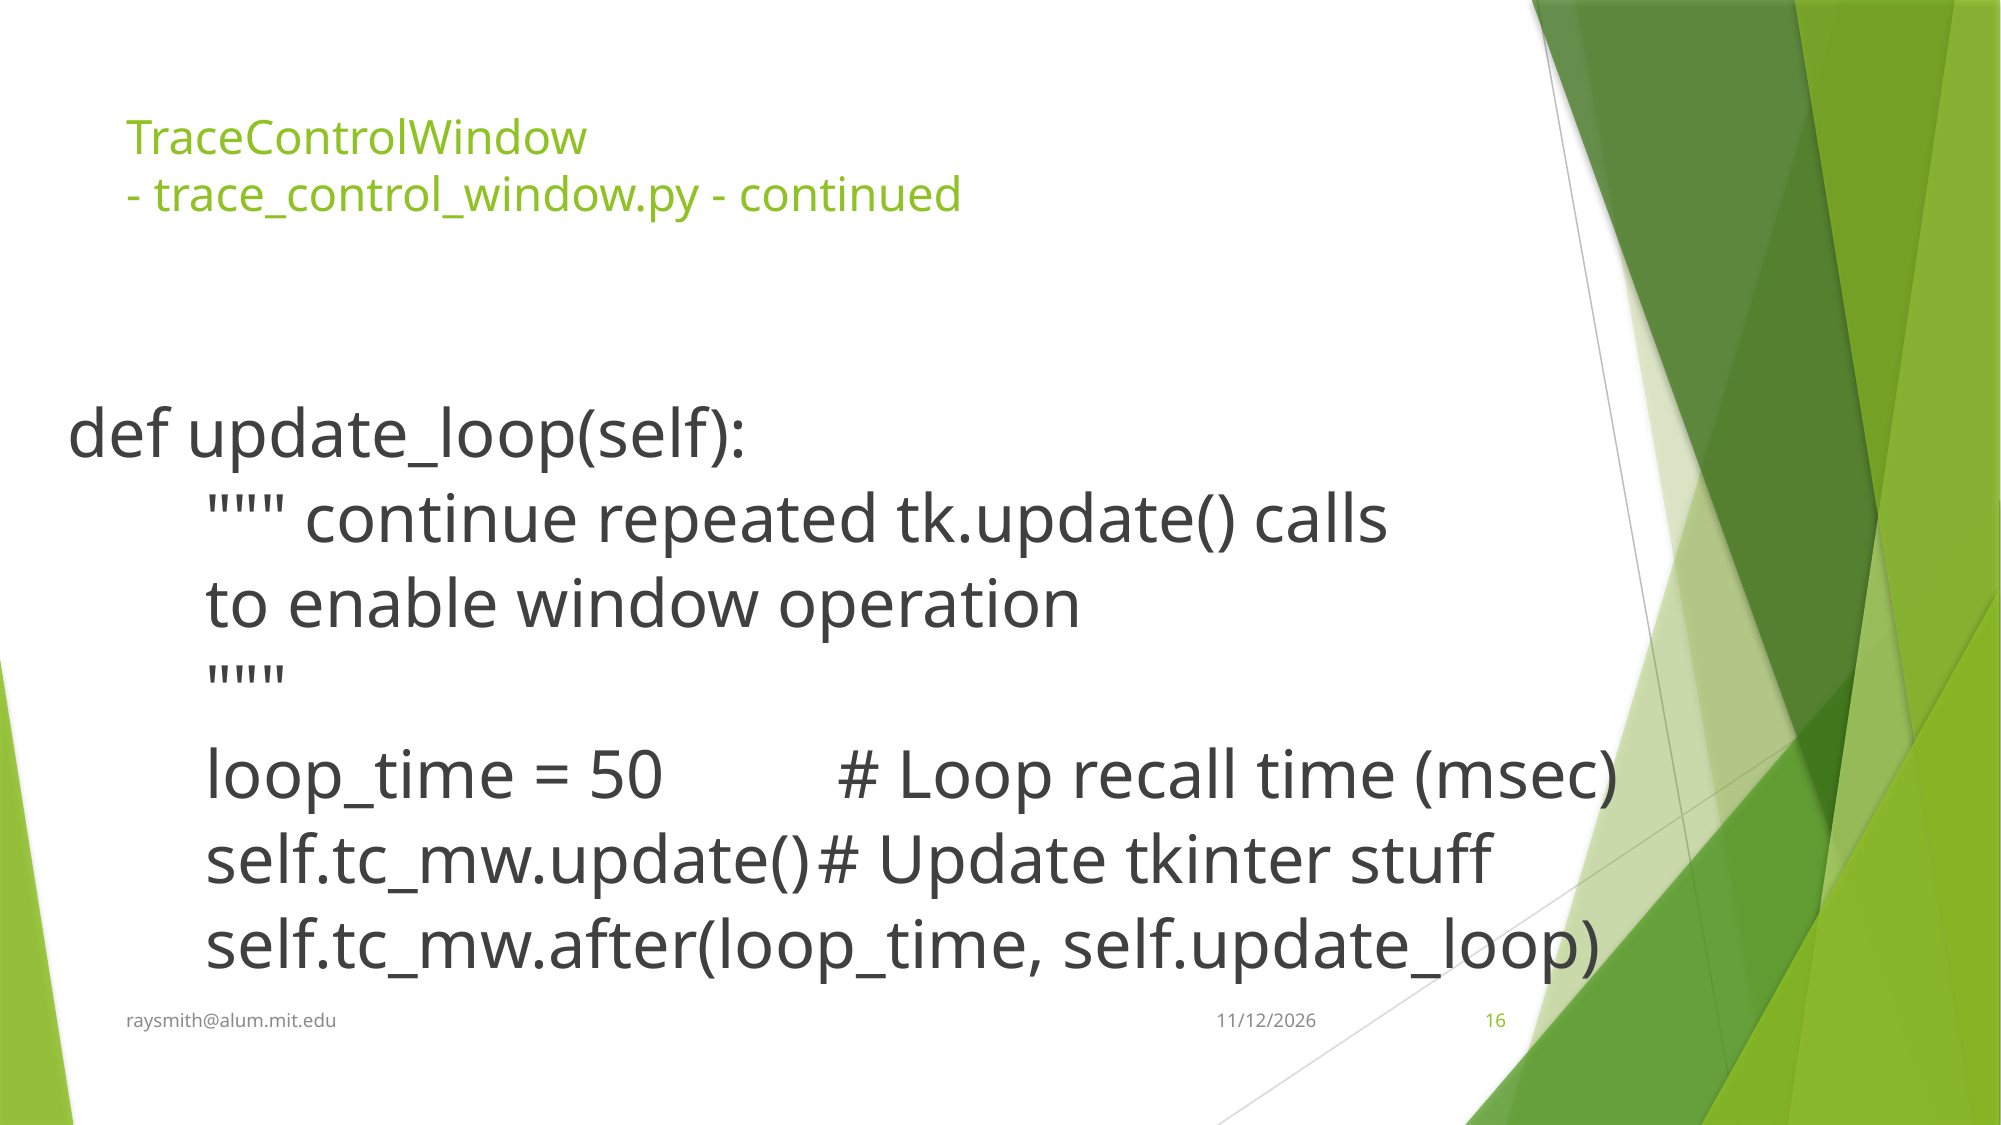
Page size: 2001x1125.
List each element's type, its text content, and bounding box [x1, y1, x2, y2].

list def update_loop(self): """ continue repeated tk.update() calls to enable window operation """ loop_time = 50 # Loop recall time (msec) self.tc_mw.update() # Update tkinter stuff self.tc_mw.after(loop_time, self.update_loop) [52, 354, 1775, 992]
slide_number 16 [1409, 991, 1522, 1051]
footer raysmith@alum.mit.edu [111, 991, 1145, 1051]
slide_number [1181, 991, 1332, 1051]
title TraceControlWindow - trace_control_window.py - continued [111, 99, 1522, 317]
